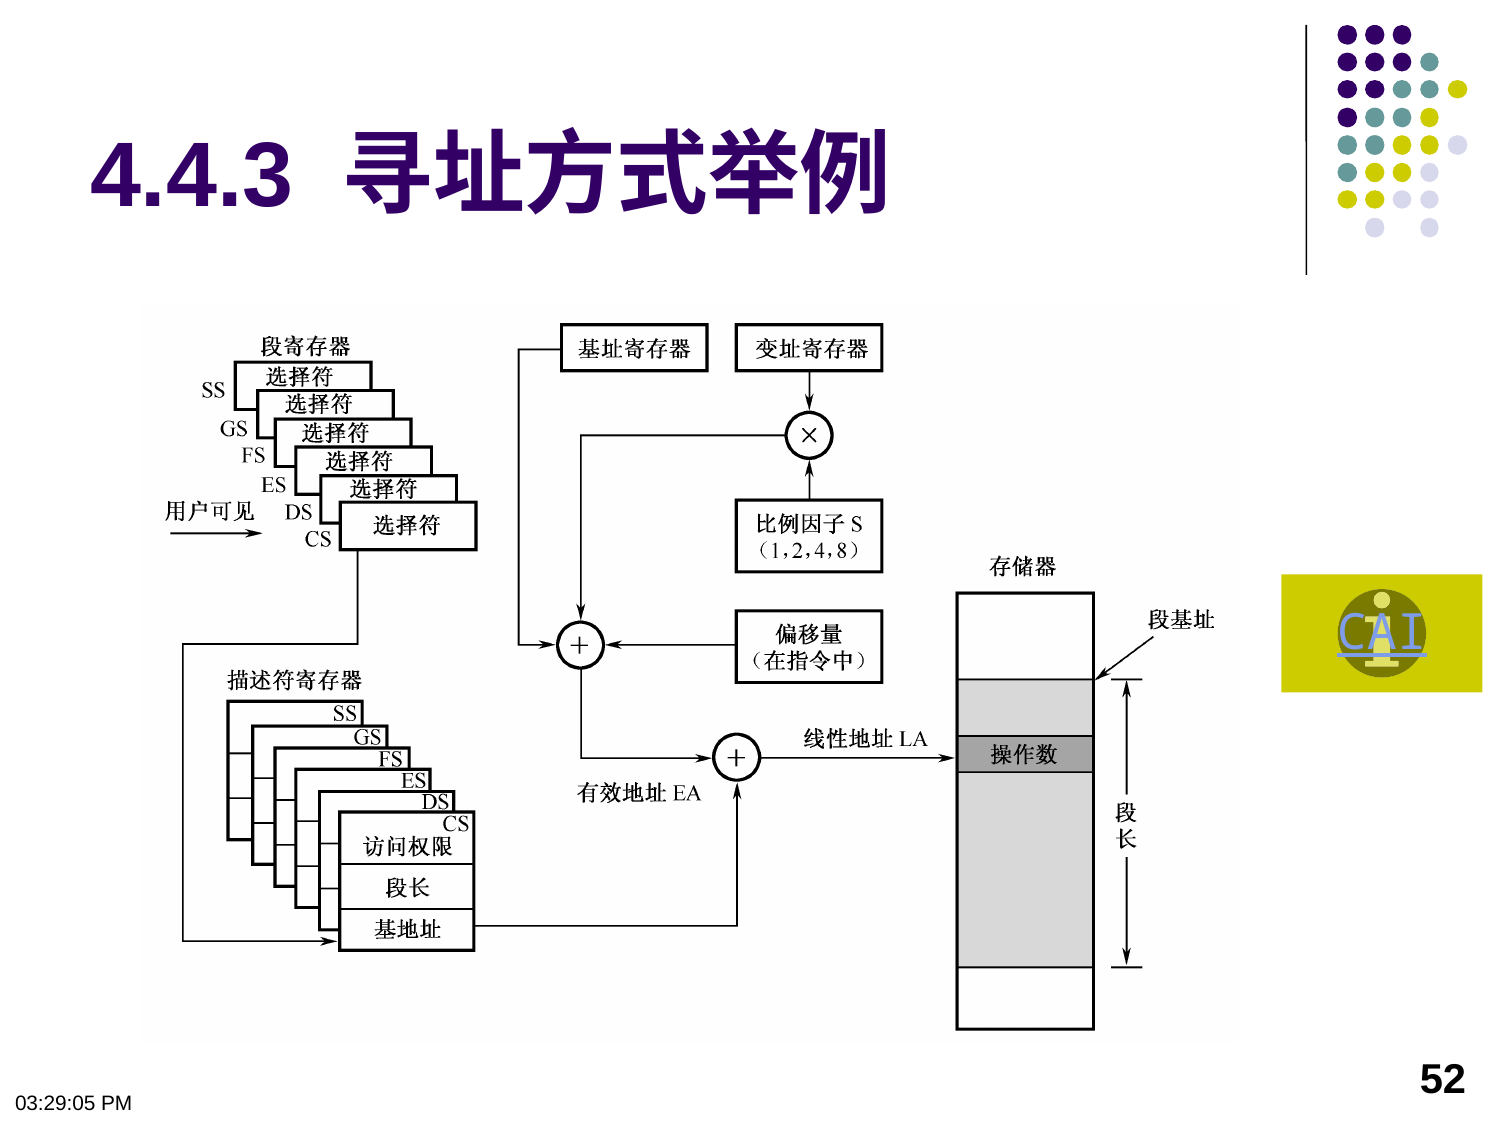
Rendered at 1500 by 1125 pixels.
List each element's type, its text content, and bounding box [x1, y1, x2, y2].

slide_number 52 [1364, 1044, 1482, 1120]
text_box CAI [1281, 574, 1483, 693]
slide_number 下午12时0分50秒 [0, 1081, 351, 1123]
title 4.4.3 寻址方式举例 [75, 90, 951, 233]
picture [139, 302, 1240, 1043]
